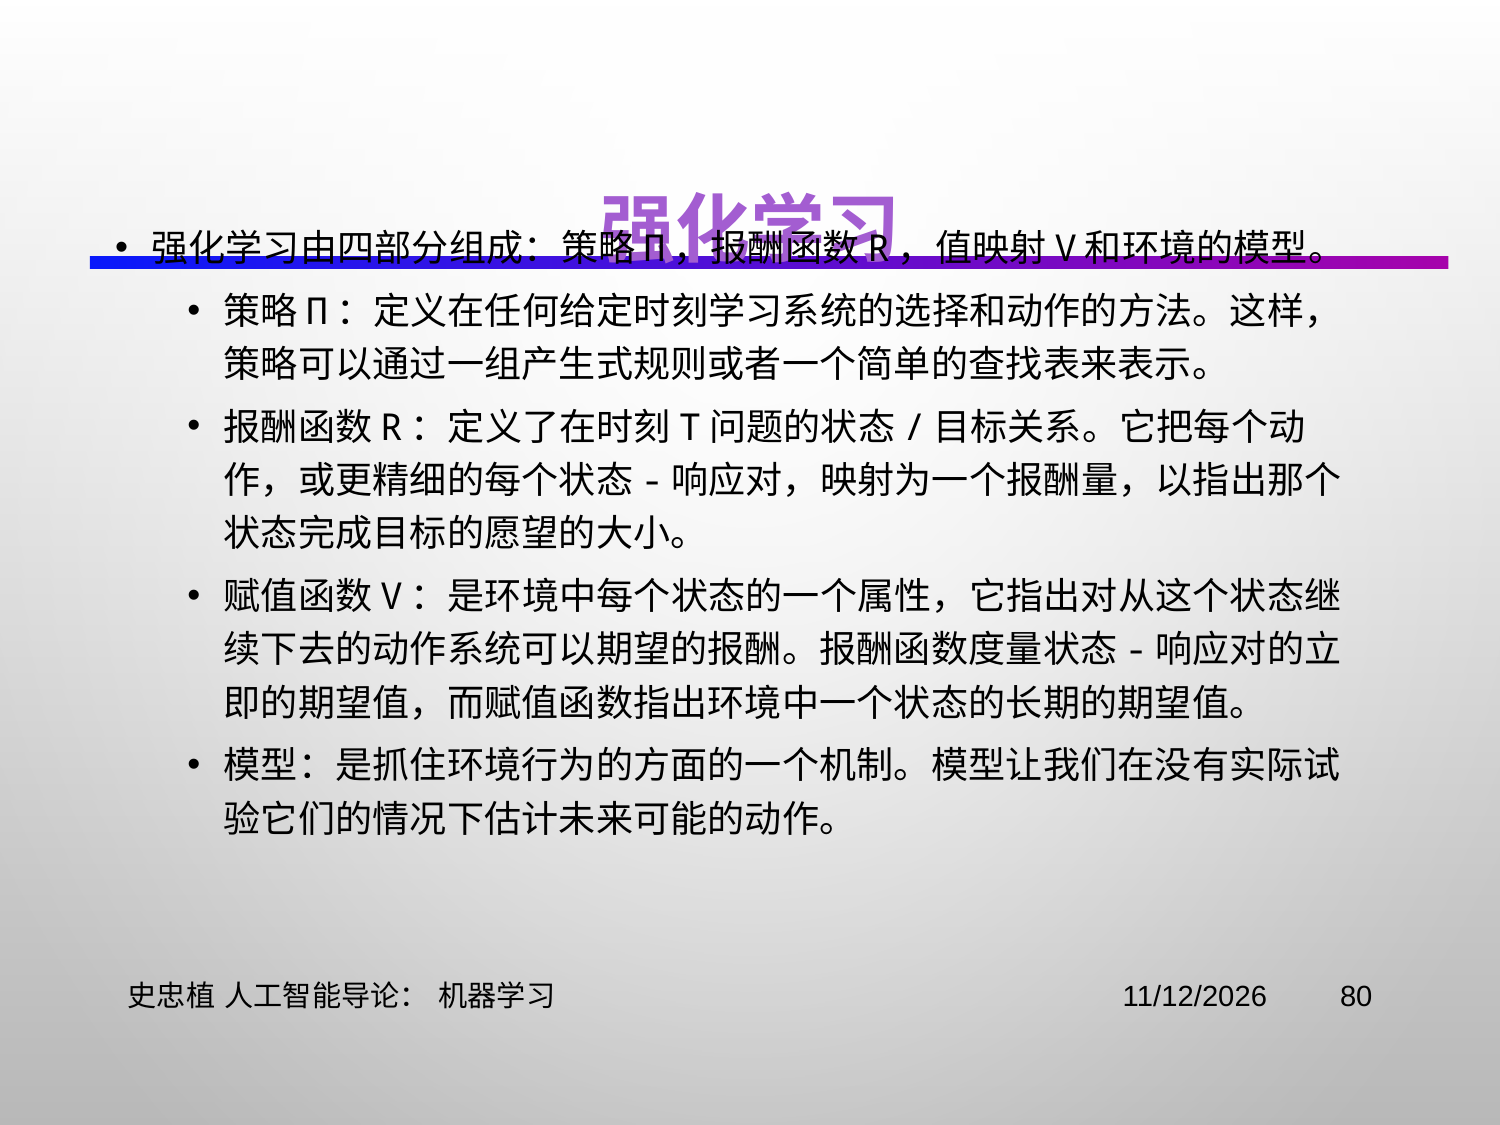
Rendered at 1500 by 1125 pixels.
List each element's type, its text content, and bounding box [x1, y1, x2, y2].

footer 史忠植 人工智能导论： 机器学习 [112, 965, 934, 1025]
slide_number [944, 965, 1283, 1025]
picture [0, 0, 1500, 1125]
slide_number 80 [1293, 965, 1388, 1025]
list 强化学习由四部分组成：策略π，报酬函数r，值映射V和环境的模型。 策略π：定义在任何给定时刻学习系统的选择和动作的方法。这样，策略可以通过一组产生式规则或者一个简单的查找表来表示。 报酬函数r：定义了在时刻t问题的状态/目标关系。它把每个动作，或更精细的每个状态-响应对，映射为一个报酬量，以指出那个状态完成目标的愿望的大小。 赋值函数V：是环境中每个状态的一个属性，它指出对从这个状态继续下去的动作系统可以期望的报酬。报酬函数度量状态-响应对的立即的期望值，而赋值函数指出环境中一个状态的长期的期望值。 模型：是抓住环境行为的方面的一个机制。模型让我们在没有实际试验它们的情况下估计未来可能的动作。 [100, 208, 1376, 883]
title 强化学习 [112, 101, 1388, 364]
